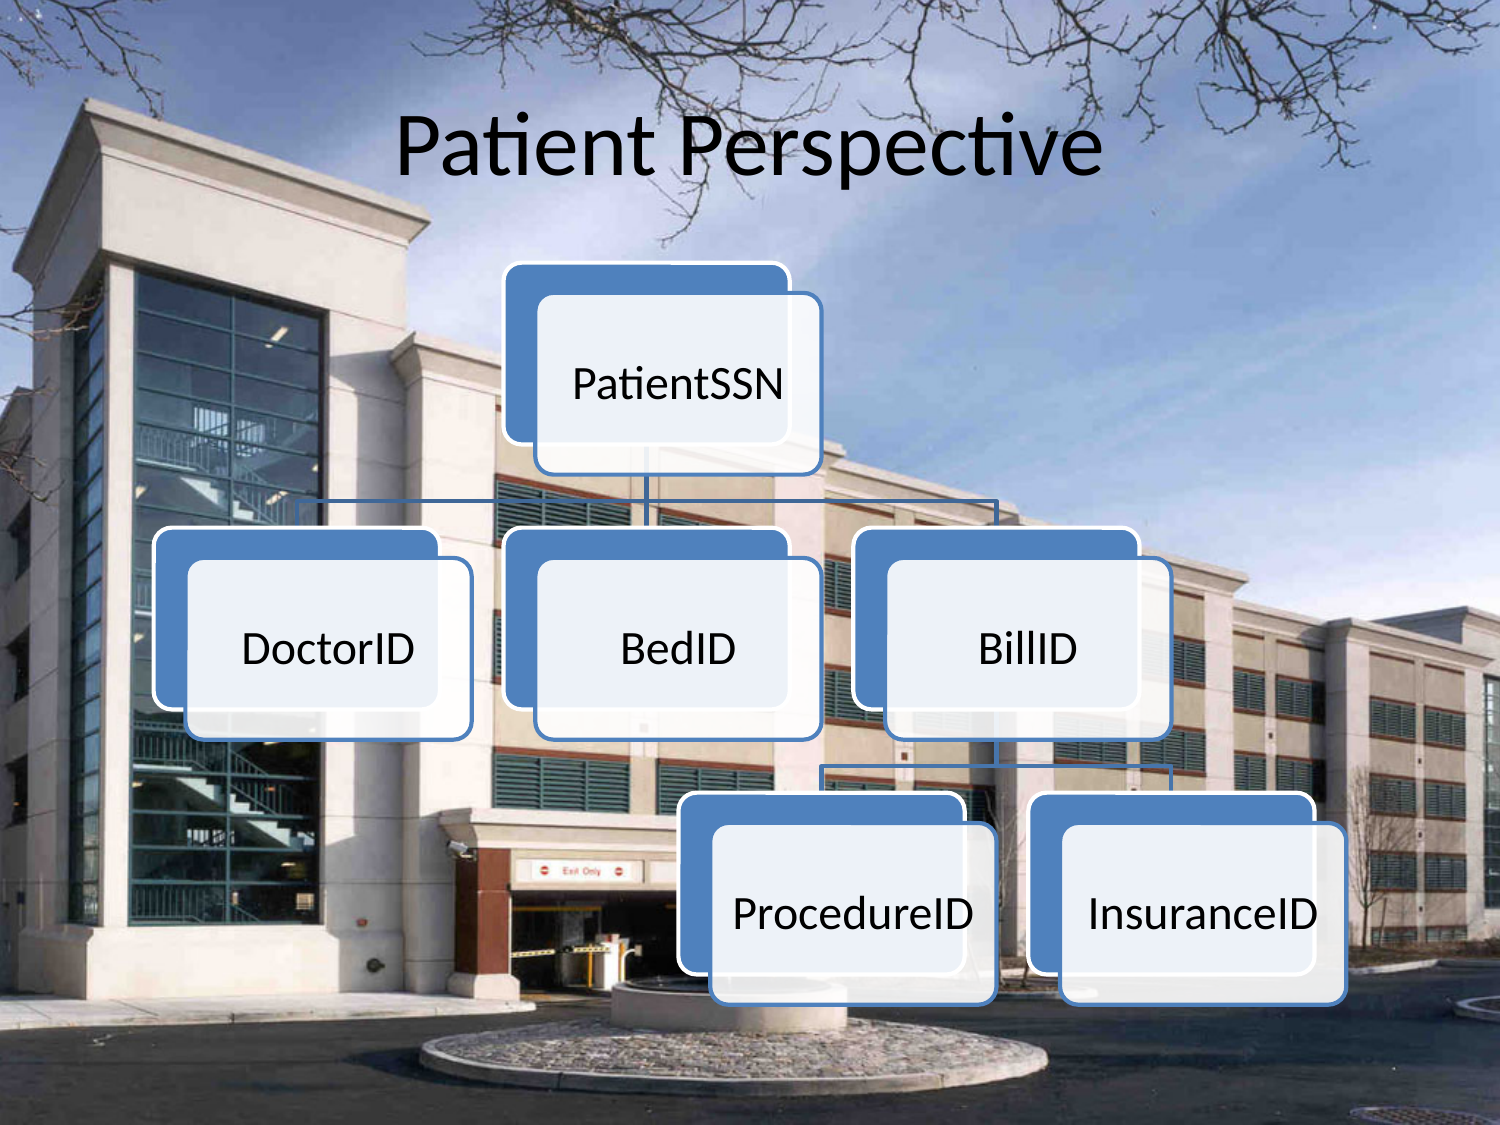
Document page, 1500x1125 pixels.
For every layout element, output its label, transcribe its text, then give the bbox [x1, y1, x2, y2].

picture [0, 0, 1500, 1125]
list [74, 262, 1426, 1006]
title Patient Perspective [75, 45, 1425, 233]
